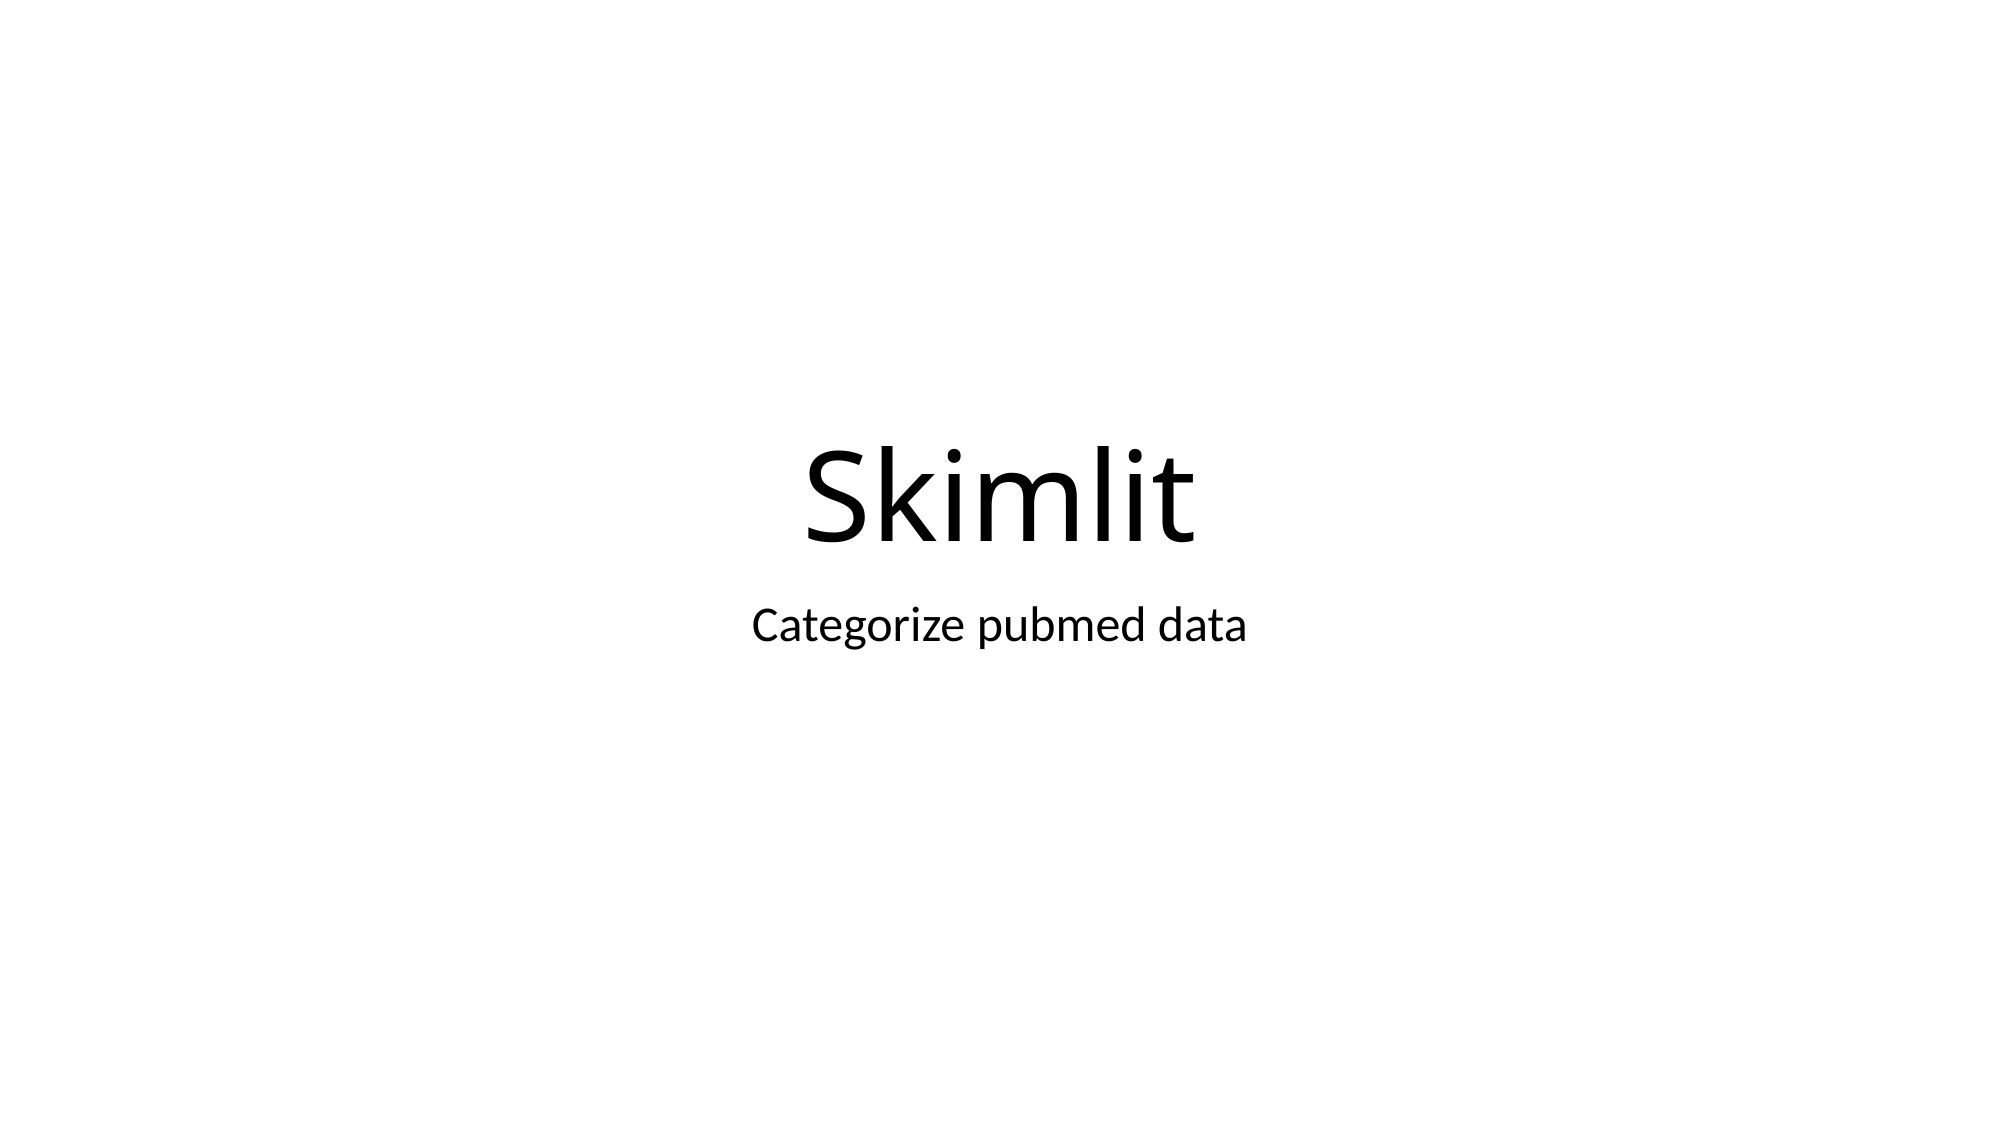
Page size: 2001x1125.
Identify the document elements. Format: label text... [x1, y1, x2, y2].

title Skimlit [249, 184, 1750, 576]
subtitle Categorize pubmed data [249, 590, 1750, 863]
